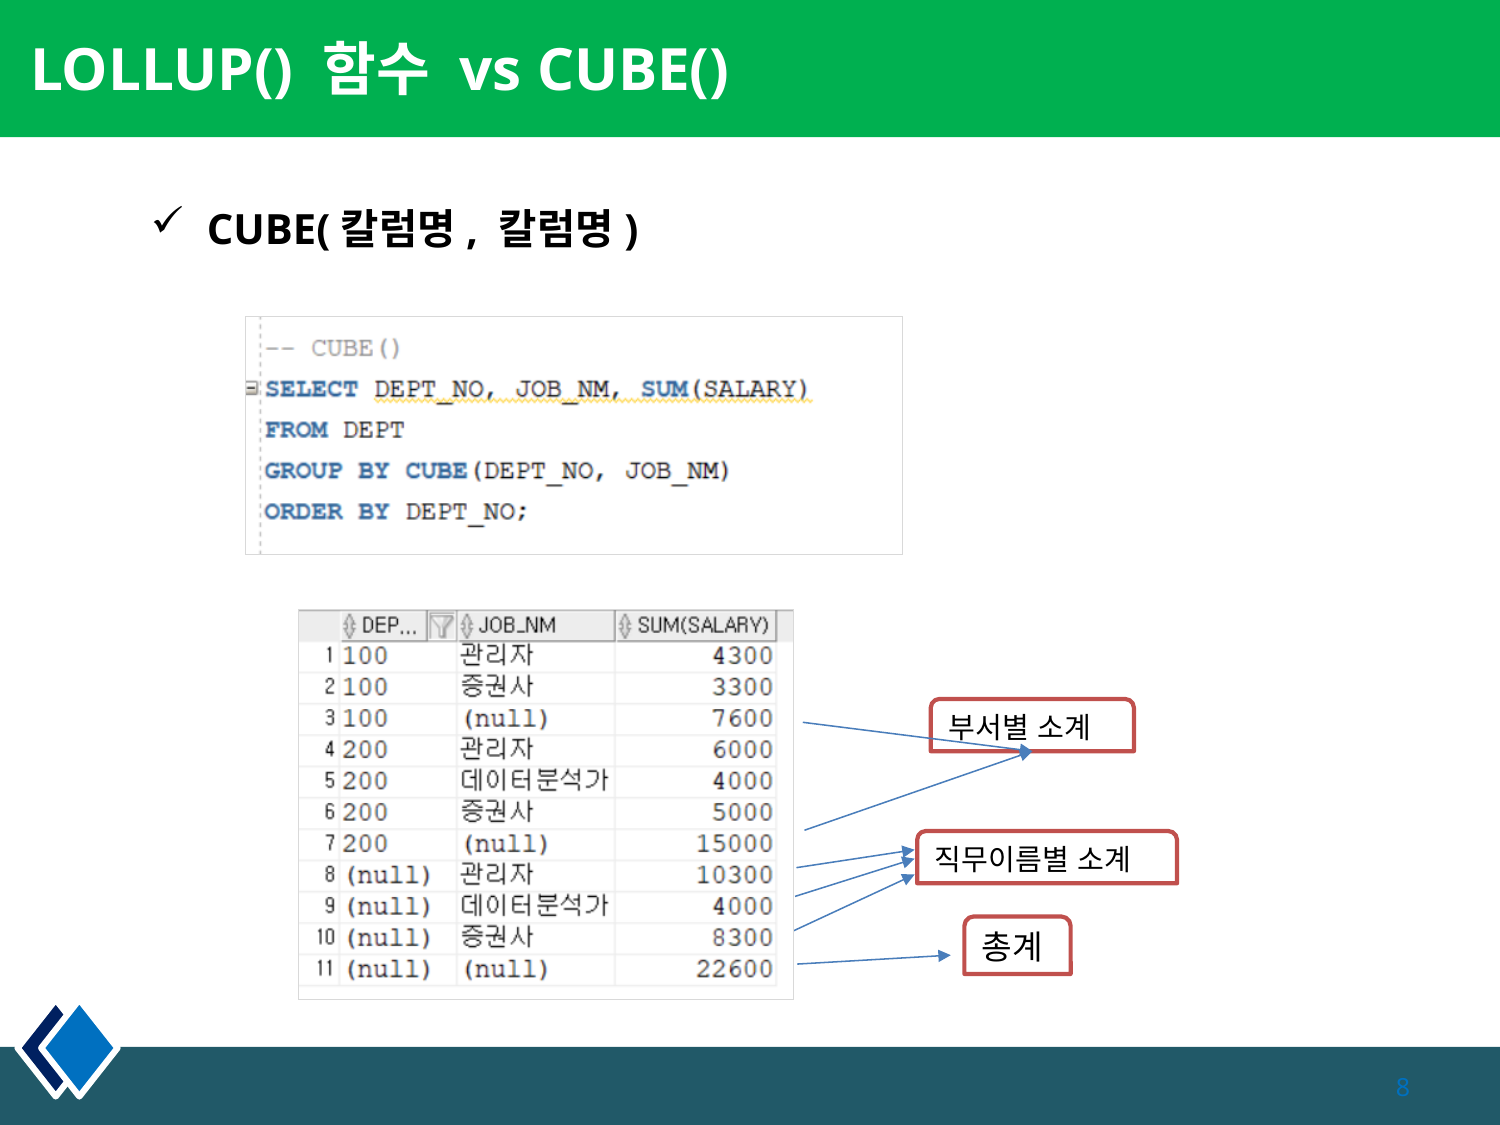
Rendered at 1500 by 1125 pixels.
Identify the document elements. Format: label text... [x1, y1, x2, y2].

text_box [799, 874, 915, 938]
title LOLLUP() 함수 vs CUBE() [0, 0, 939, 138]
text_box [799, 849, 915, 858]
text_box 부서별 소계 [928, 696, 1137, 754]
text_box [799, 858, 915, 873]
slide_number 8 [1340, 1058, 1425, 1119]
picture [298, 609, 795, 1001]
text_box 총계 [962, 914, 1073, 977]
text_box CUBE(칼럼명, 칼럼명) [135, 195, 762, 261]
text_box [799, 954, 951, 965]
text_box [804, 725, 932, 831]
picture [245, 316, 903, 555]
text_box 직무이름별 소계 [915, 828, 1180, 886]
